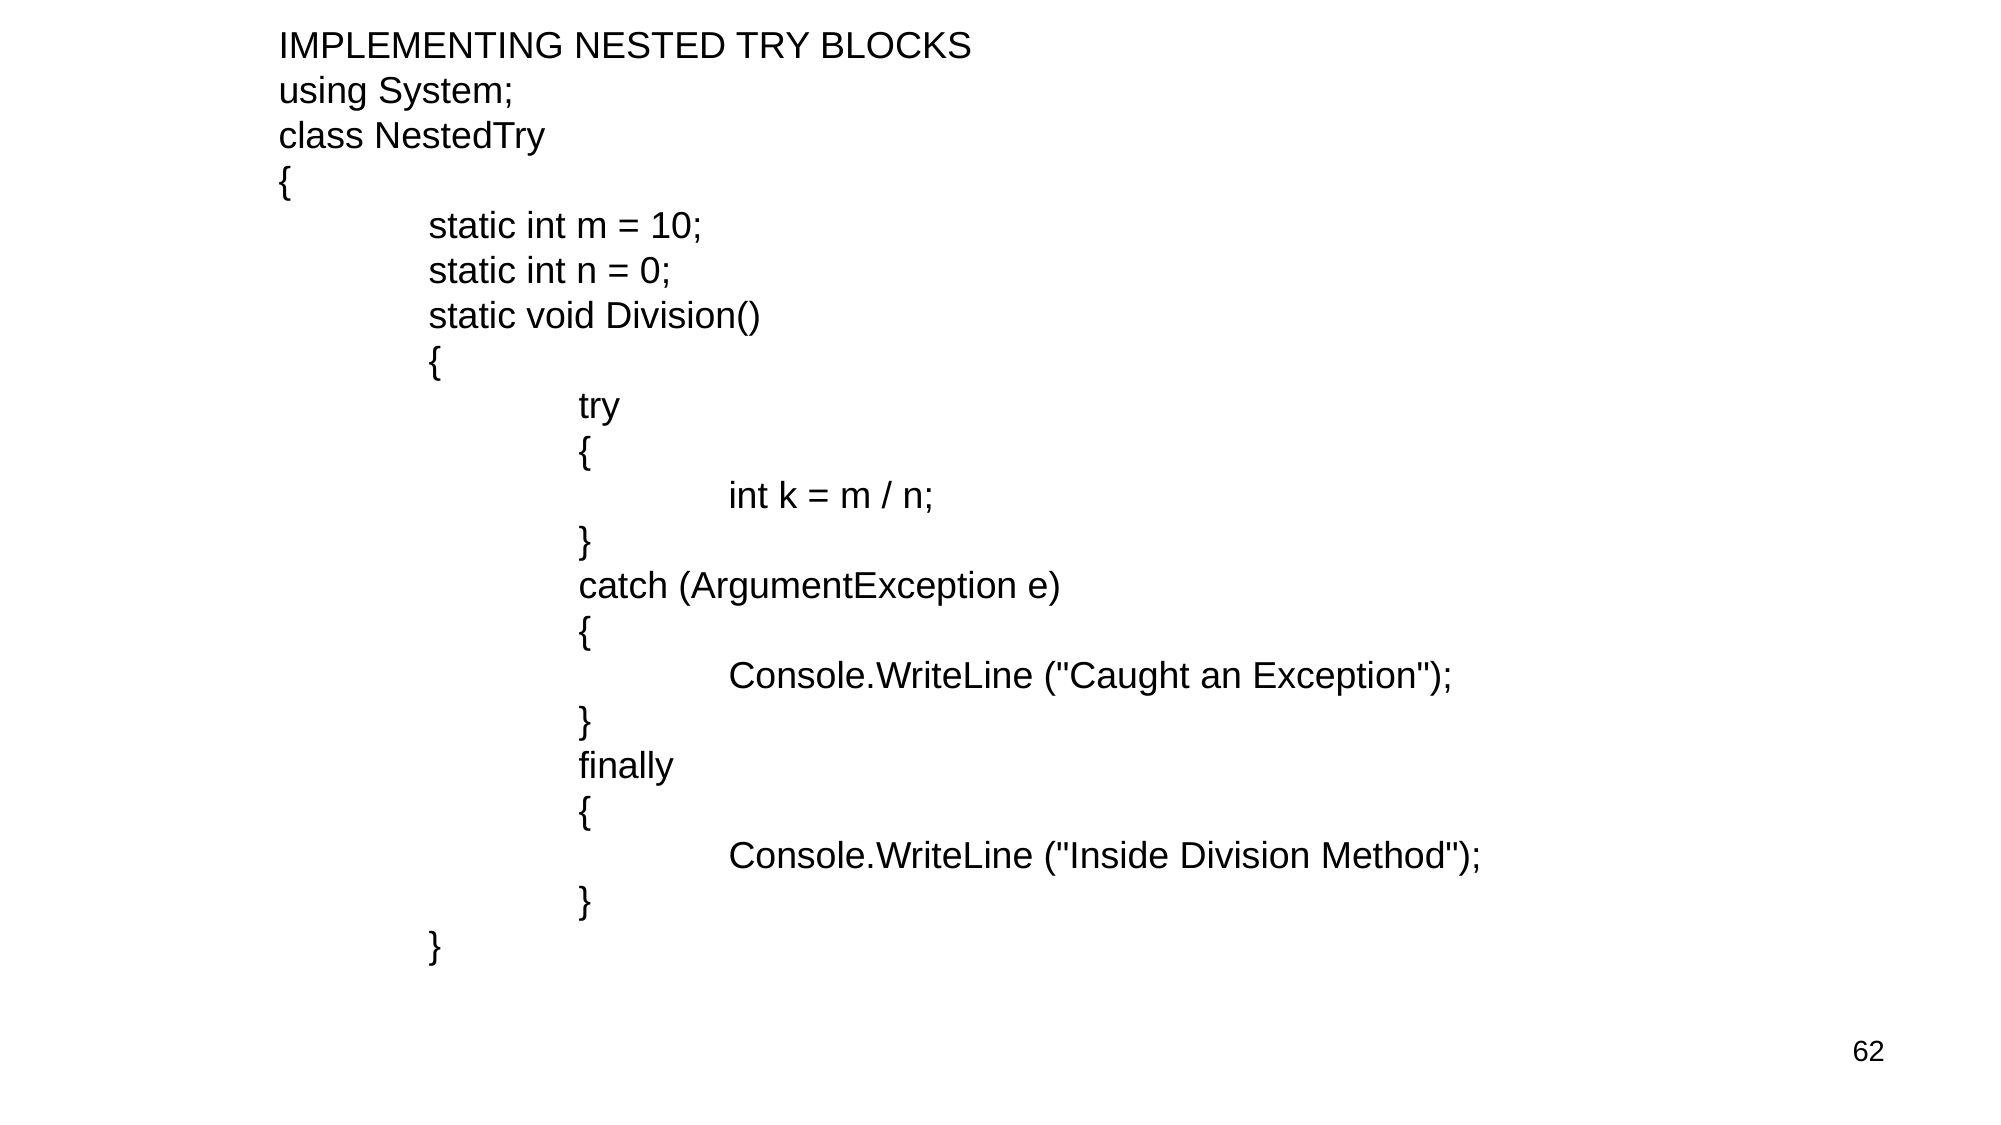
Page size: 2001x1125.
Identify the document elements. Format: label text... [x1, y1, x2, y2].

text_box IMPLEMENTING NESTED TRY BLOCKS using System; class NestedTry { static int m = 10; static int n = 0; static void Division() { try { int k = m / n; } catch (ArgumentException e) { Console.WriteLine ("Caught an Exception"); } finally { Console.WriteLine ("Inside Division Method"); } } [263, 13, 1498, 1018]
slide_number 62 [1433, 1024, 1900, 1103]
